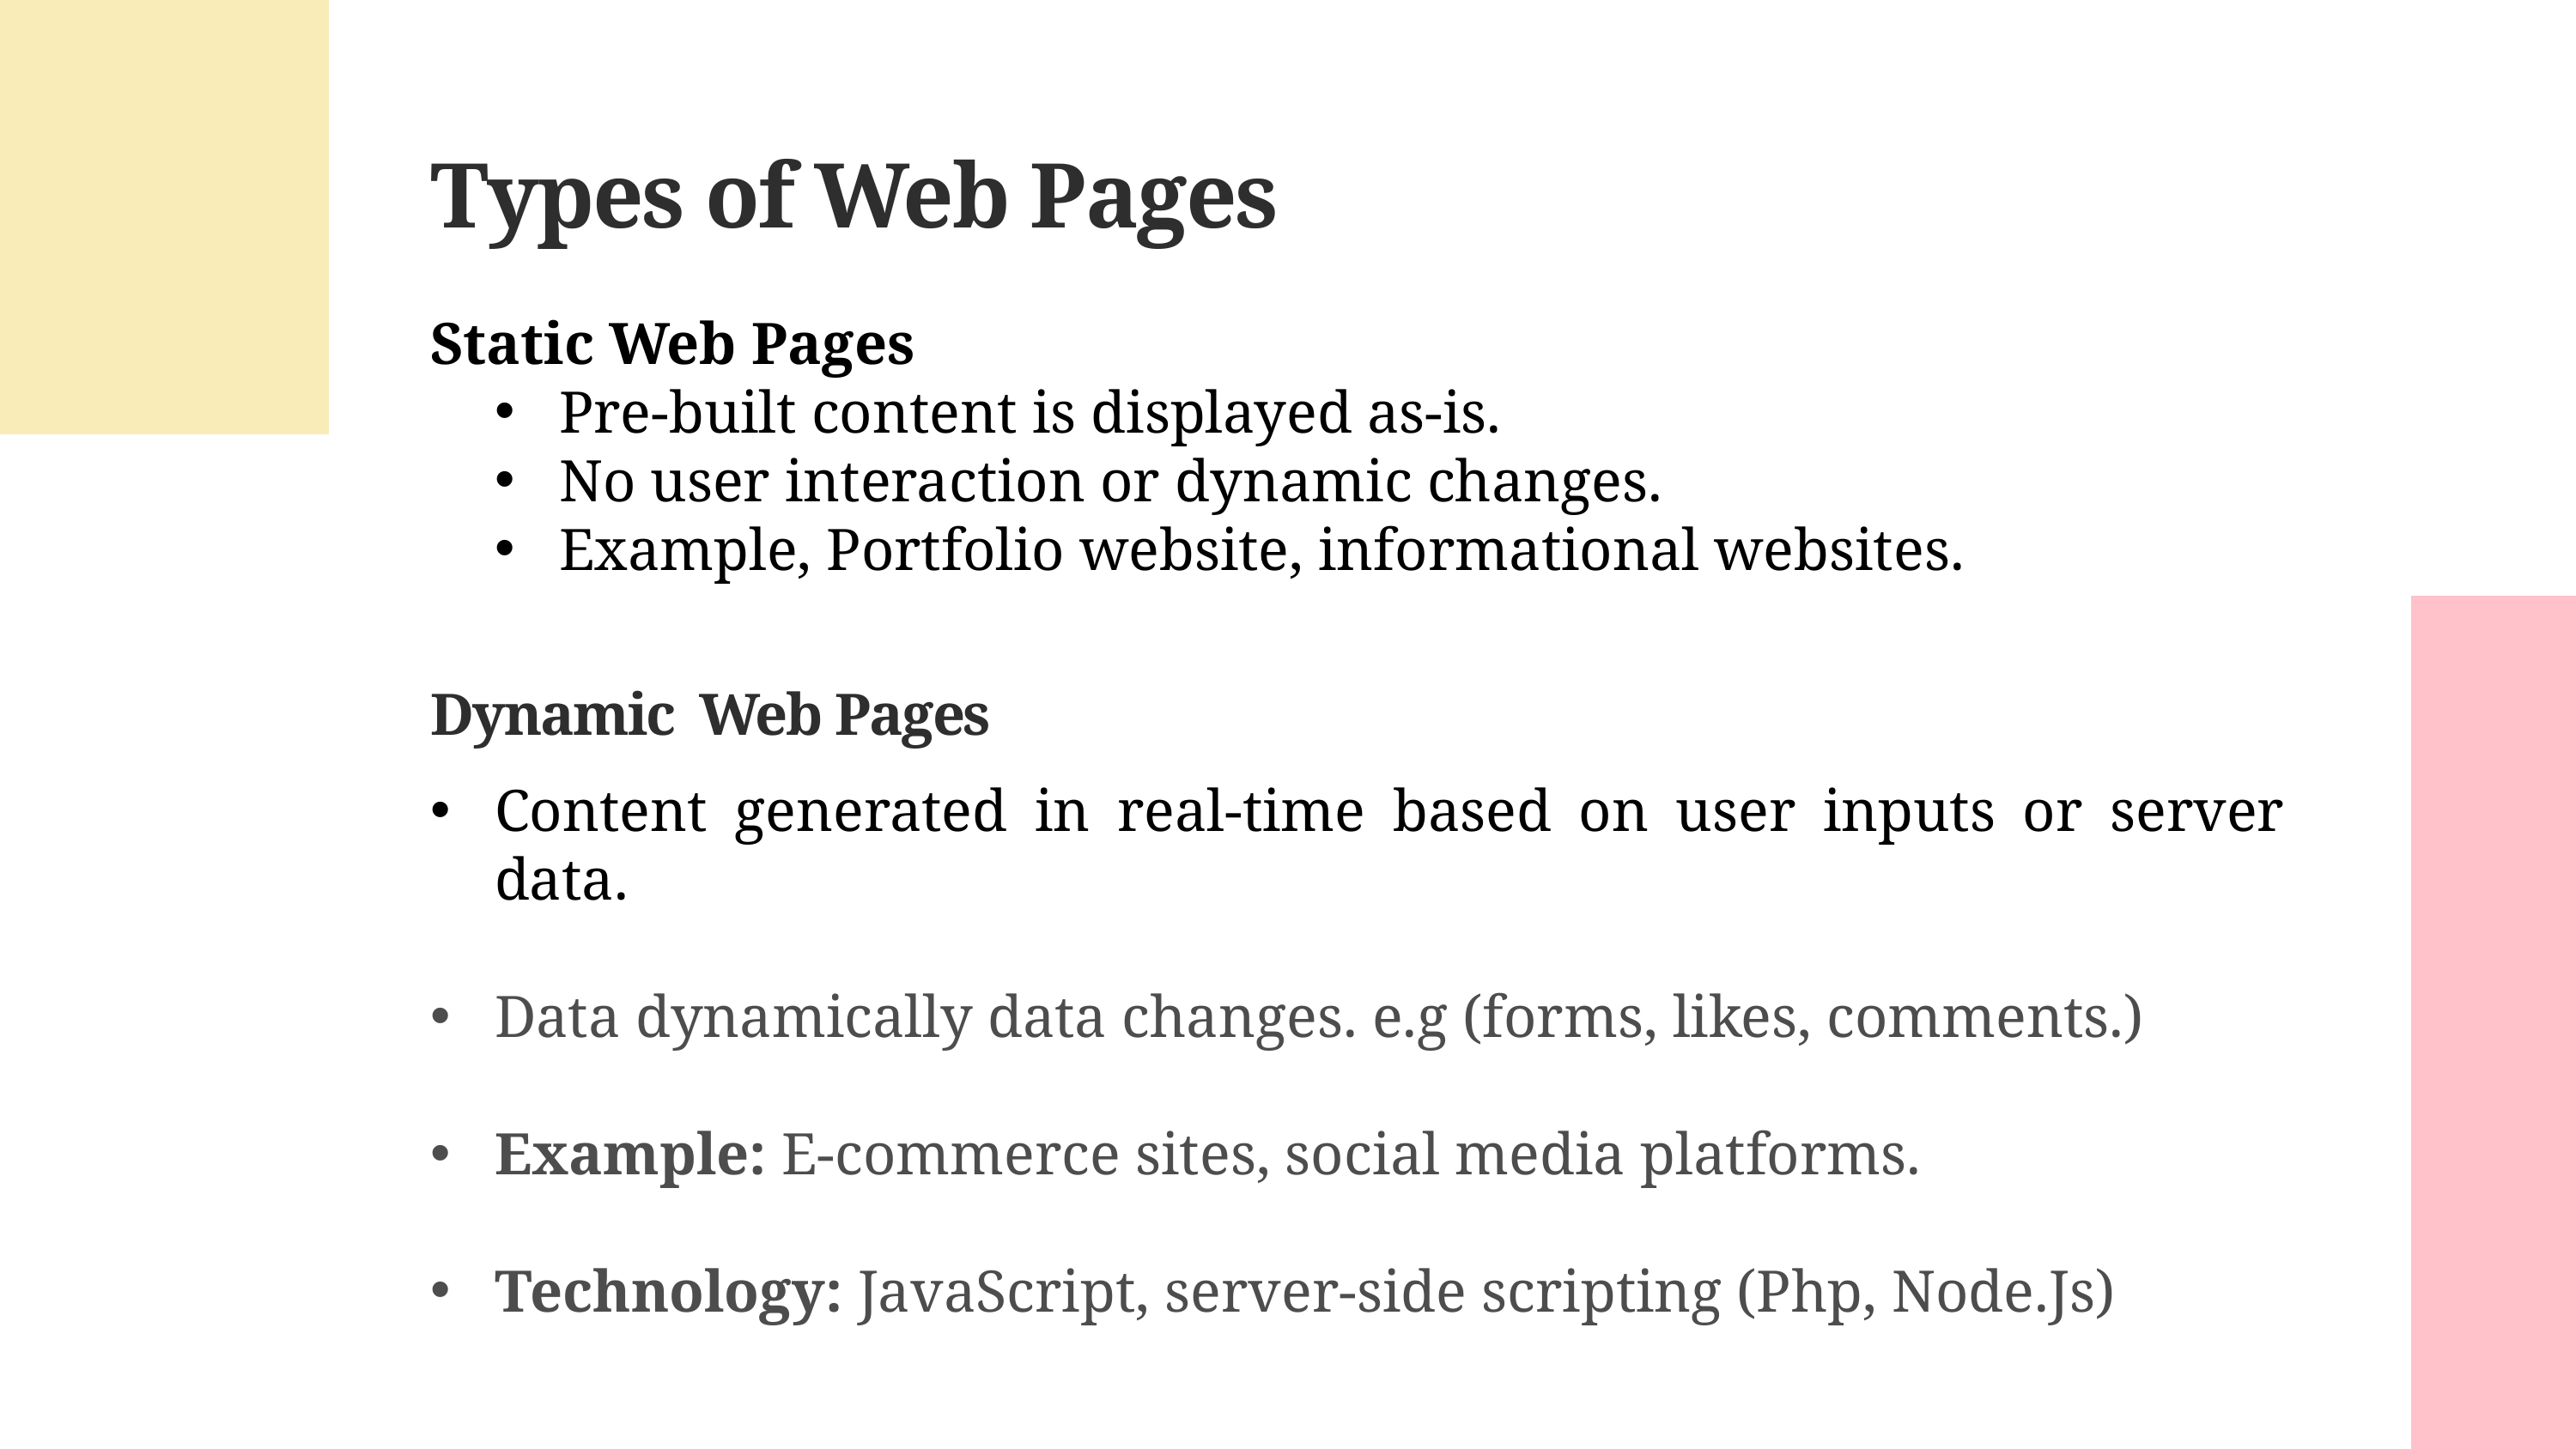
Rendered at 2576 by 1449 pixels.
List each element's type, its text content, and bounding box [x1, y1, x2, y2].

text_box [2410, 595, 2576, 1449]
text_box Static Web Pages Pre-built content is displayed as-is. No user interaction or dynamic changes. Example, Portfolio website, informational websites. [430, 306, 2287, 719]
text_box Content generated in real-time based on user inputs or server data. Data dynamically data changes. e.g (forms, likes, comments.) Example: E-commerce sites, social media platforms. Technology: JavaScript, server-side scripting (Php, Node.Js) [430, 774, 2287, 1392]
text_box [0, 0, 330, 435]
text_box Dynamic Web Pages [430, 627, 1352, 754]
text_box Types of Web Pages [430, 120, 1352, 246]
